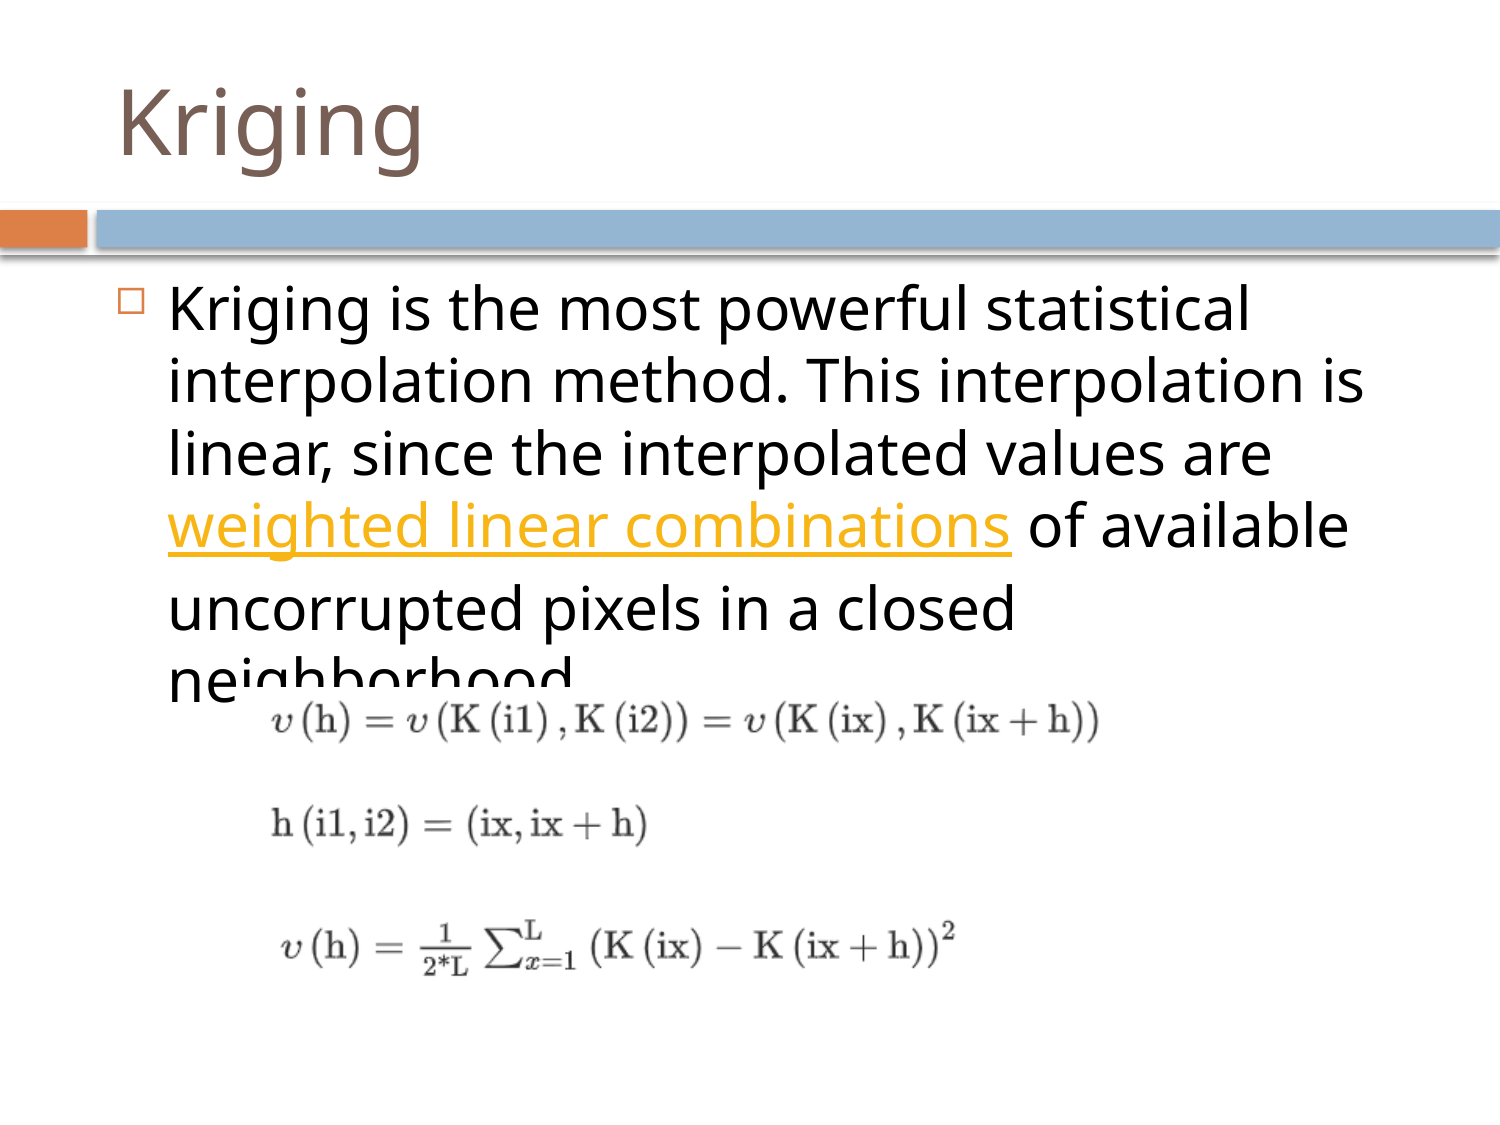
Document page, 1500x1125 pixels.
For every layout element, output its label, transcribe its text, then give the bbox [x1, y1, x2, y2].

title Kriging [100, 37, 1438, 200]
picture [237, 687, 1134, 871]
list Kriging is the most powerful statistical interpolation method. This interpolation is linear, since the interpolated values are weighted linear combinations of available uncorrupted pixels in a closed neighborhood [100, 262, 1438, 1000]
picture [262, 903, 985, 1010]
